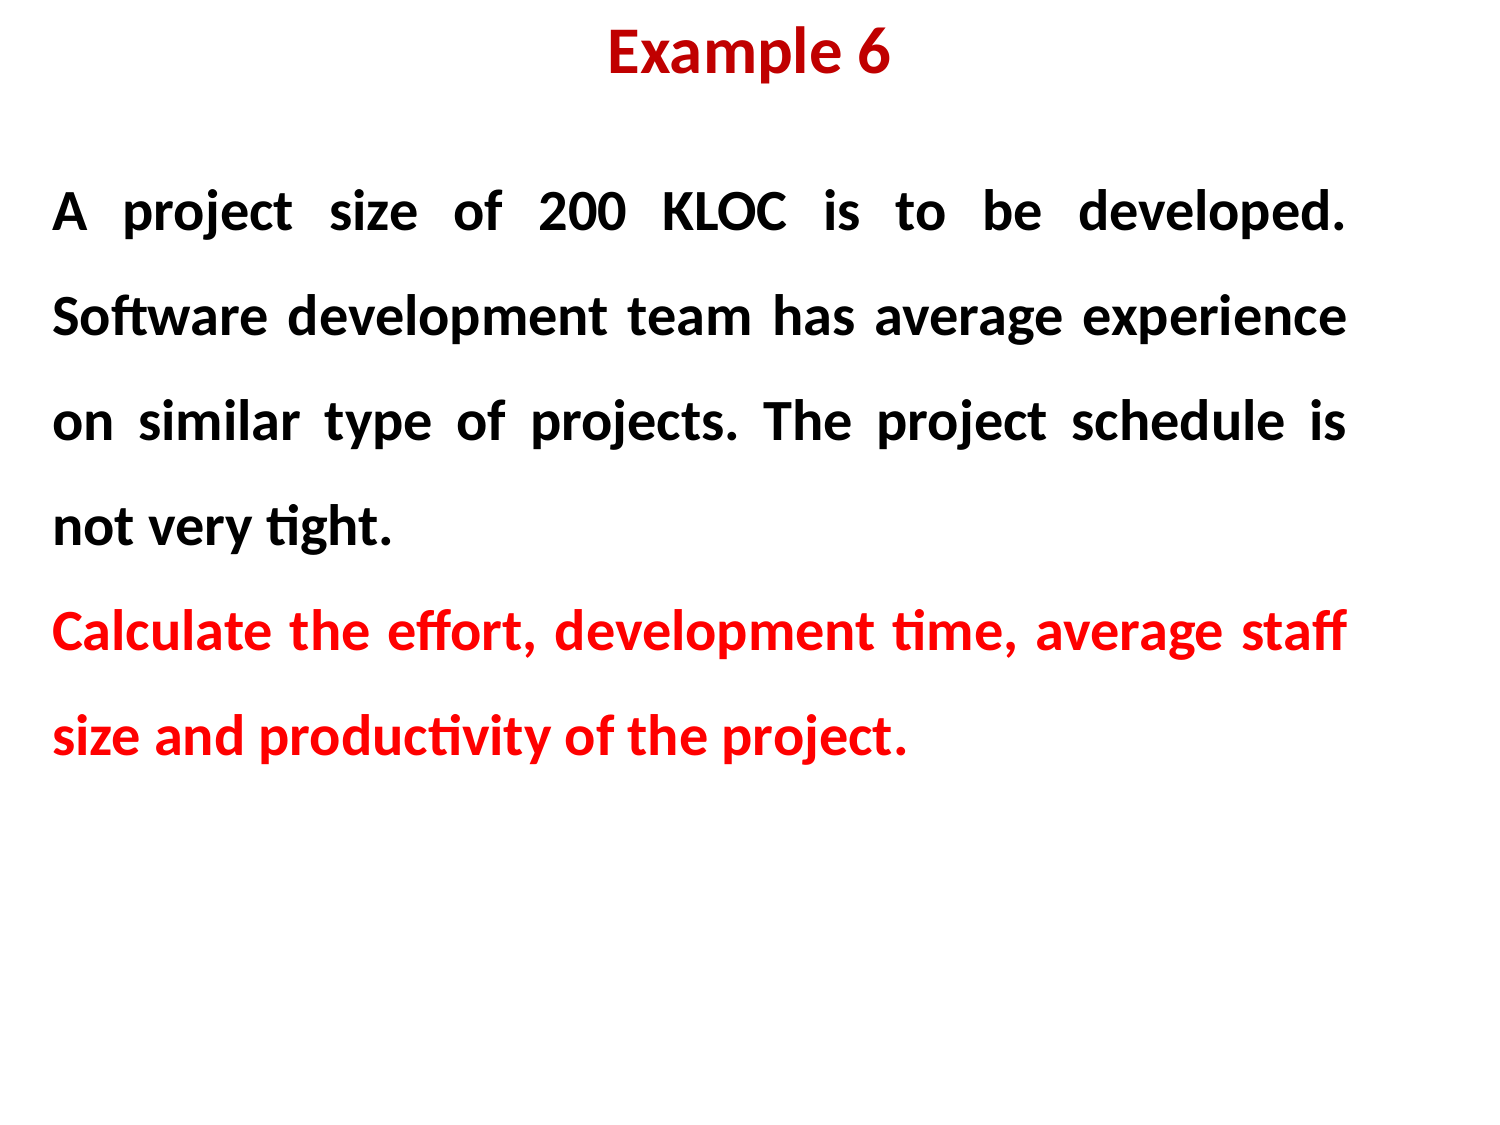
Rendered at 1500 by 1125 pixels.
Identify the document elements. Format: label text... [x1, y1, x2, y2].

text_box Example 6 [74, 0, 1425, 93]
text_box A project size of 200 KLOC is to be developed. Software development team has average experience on similar type of projects. The project schedule is not very tight. Calculate the effort, development time, average staff size and productivity of the project. [37, 129, 1363, 775]
